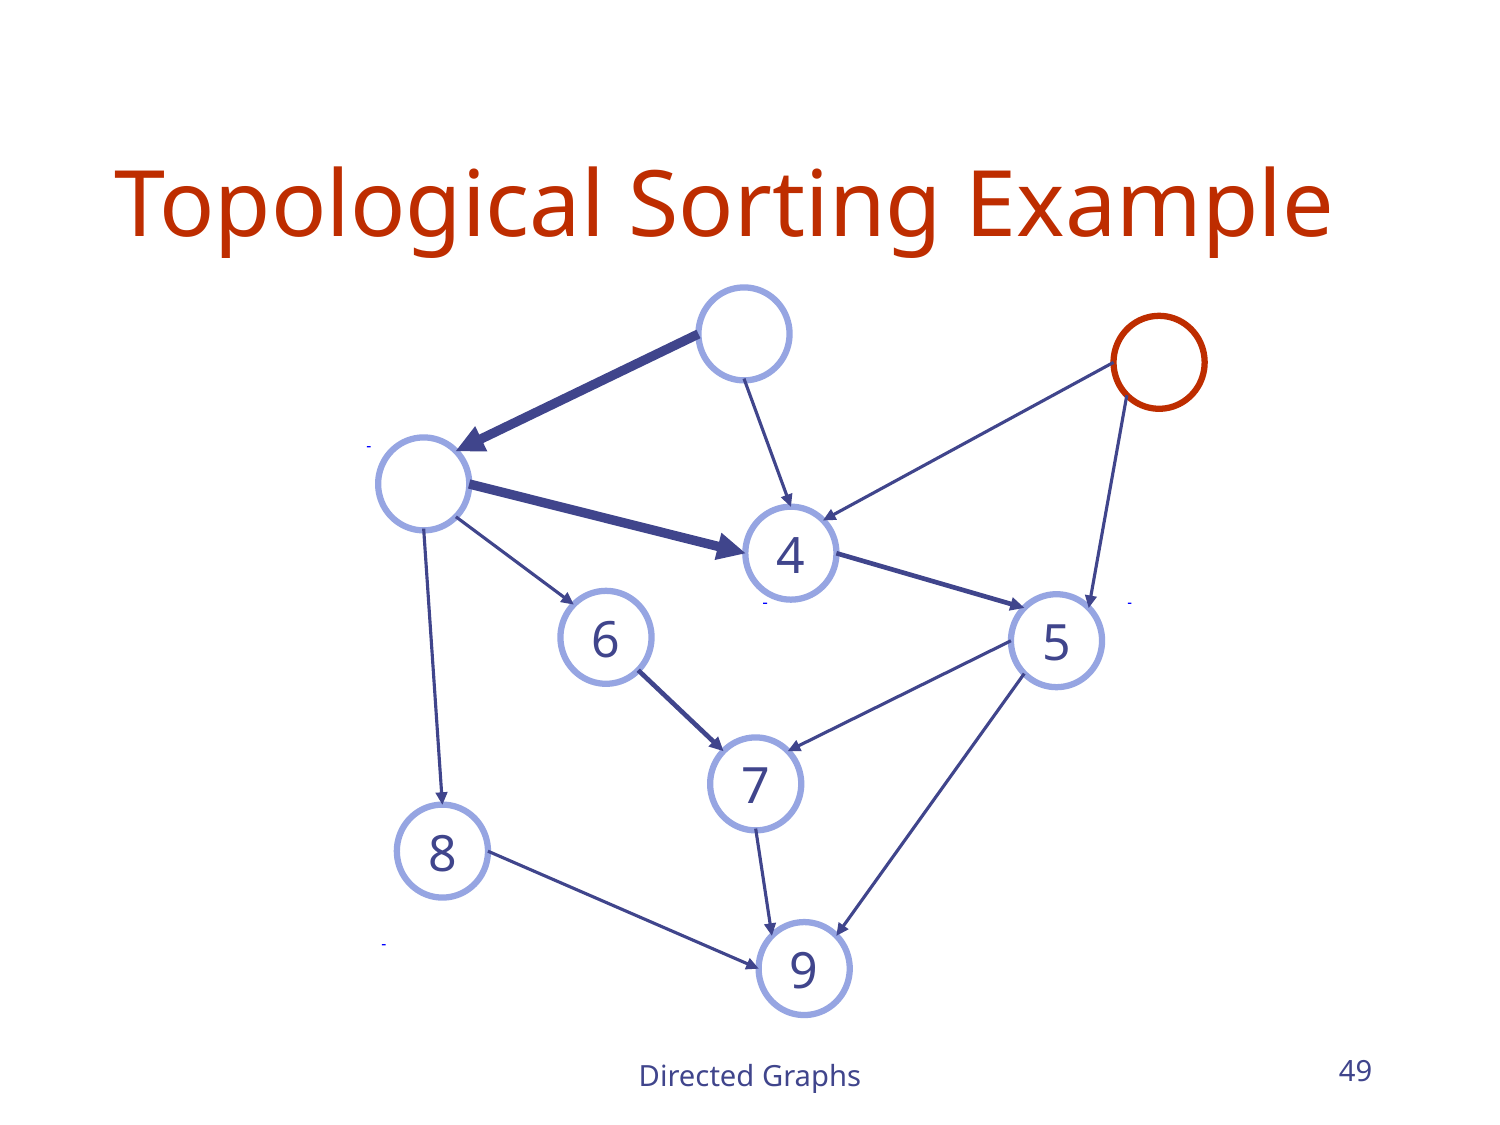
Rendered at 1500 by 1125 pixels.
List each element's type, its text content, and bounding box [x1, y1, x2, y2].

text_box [455, 519, 574, 602]
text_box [755, 833, 773, 933]
slide_number 49 [1074, 1024, 1388, 1101]
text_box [423, 533, 443, 802]
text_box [472, 483, 743, 554]
text_box [698, 287, 790, 381]
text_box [1088, 398, 1127, 605]
text_box 8 [396, 804, 488, 898]
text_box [743, 383, 792, 504]
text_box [836, 676, 1025, 933]
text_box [787, 640, 1008, 749]
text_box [455, 333, 696, 449]
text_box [637, 673, 724, 749]
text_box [490, 851, 756, 969]
text_box 9 [759, 922, 850, 1016]
text_box [378, 437, 470, 531]
text_box [1113, 315, 1205, 409]
footer Directed Graphs [512, 1024, 988, 1101]
text_box 4 [745, 506, 837, 600]
title Topological Sorting Example [99, 75, 1375, 263]
text_box 6 [560, 590, 652, 684]
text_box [839, 553, 1025, 605]
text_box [822, 362, 1111, 518]
text_box 5 [1011, 594, 1103, 688]
text_box 7 [710, 737, 802, 831]
